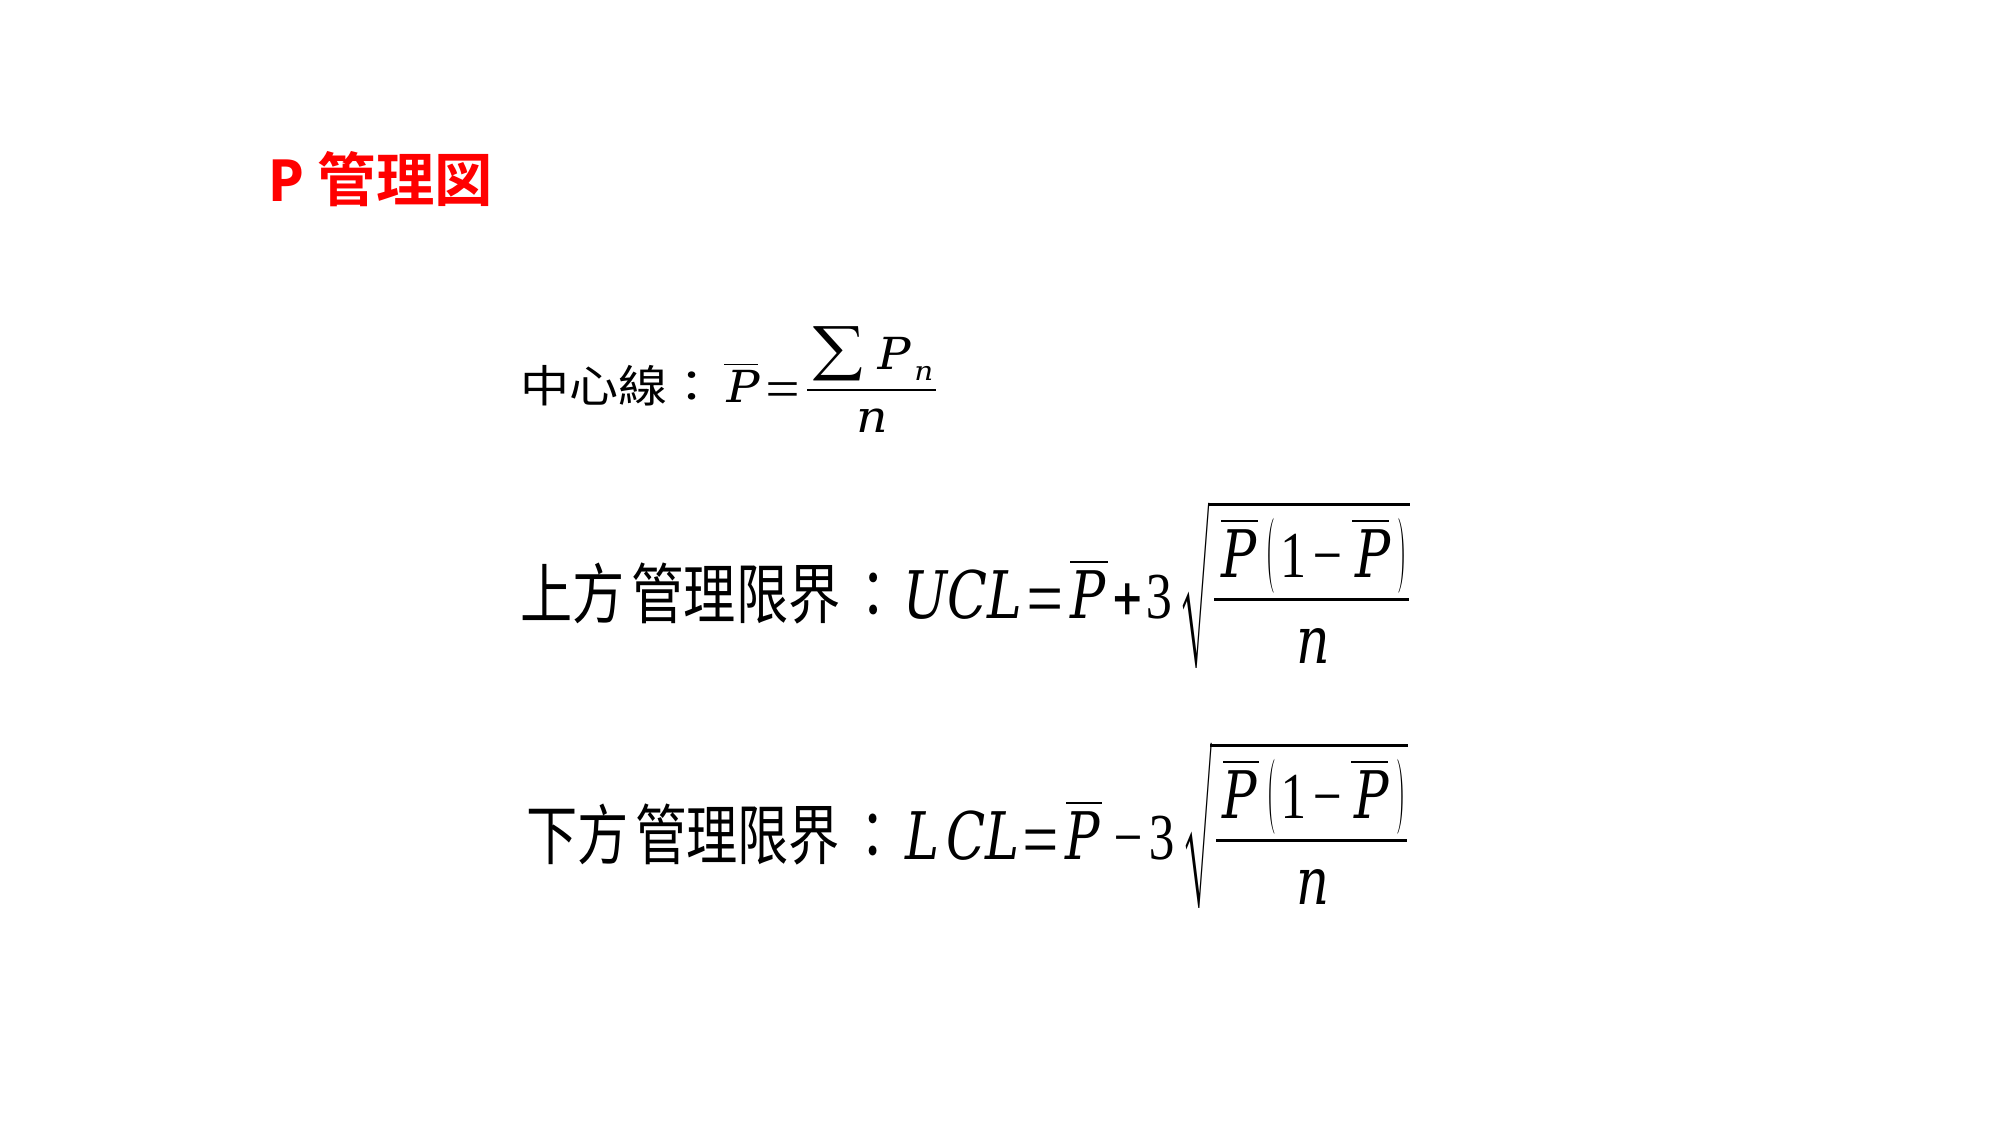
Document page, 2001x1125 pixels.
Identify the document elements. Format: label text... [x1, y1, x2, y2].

text_box P管理図 [252, 135, 546, 221]
